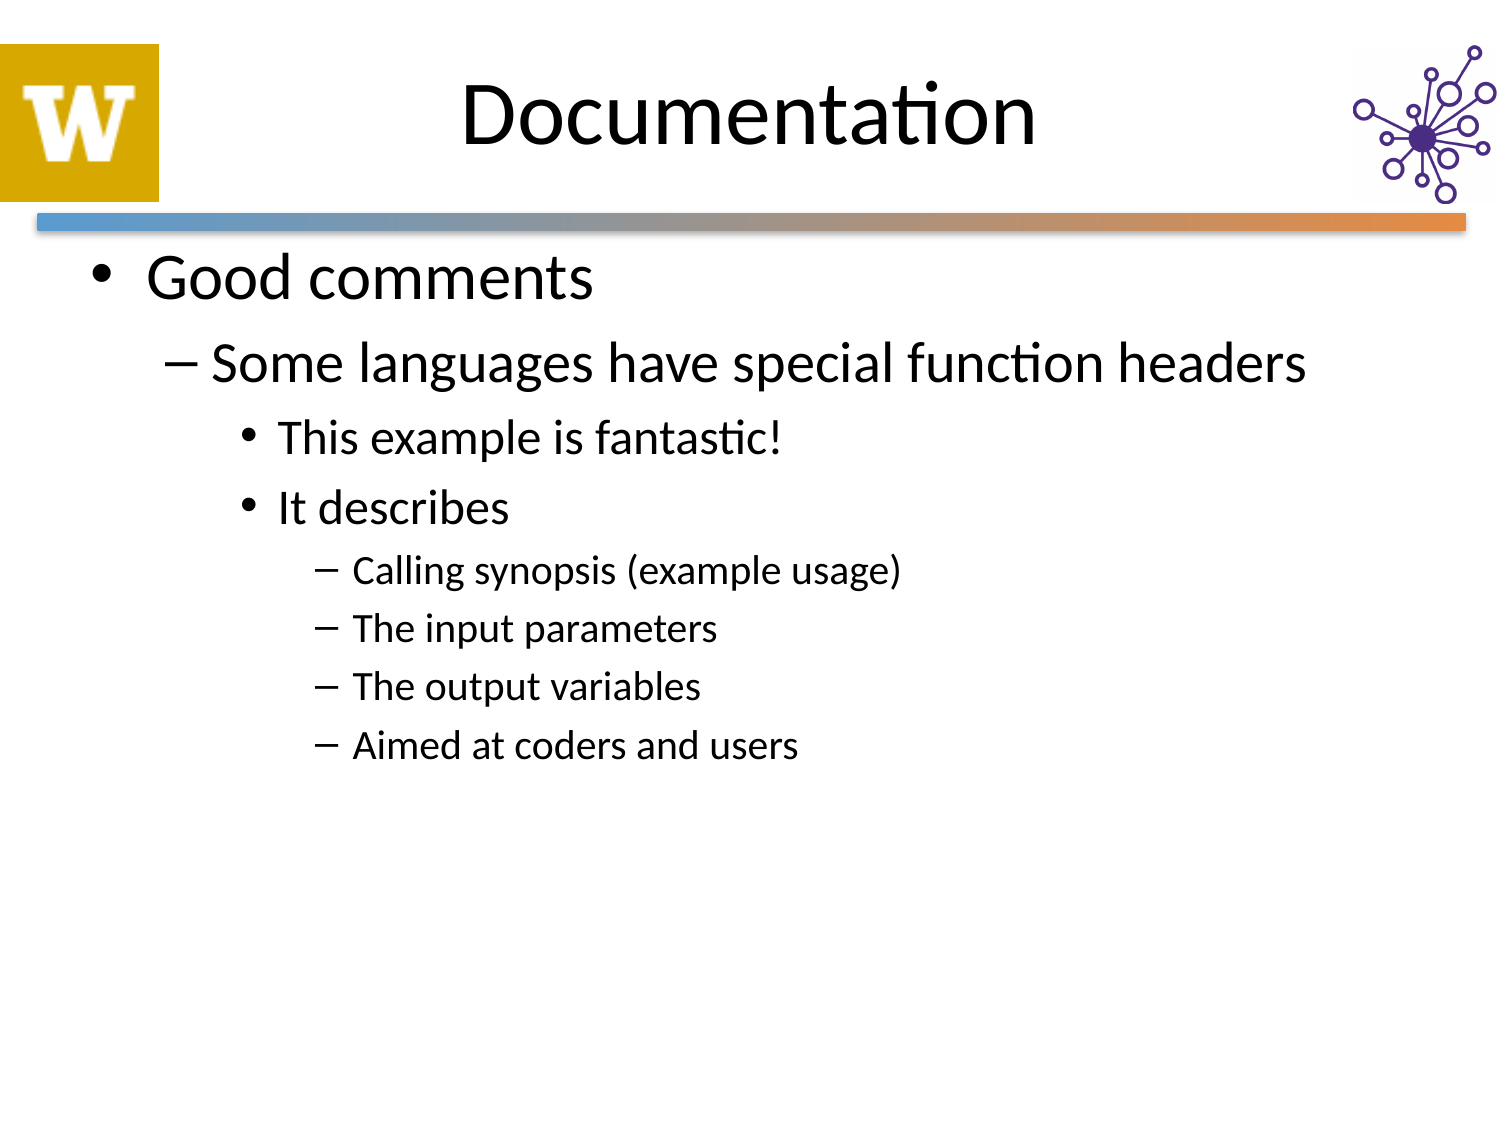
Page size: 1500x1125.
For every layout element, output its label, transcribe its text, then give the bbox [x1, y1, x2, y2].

picture [0, 44, 159, 202]
picture [1425, 45, 1497, 204]
title Documentation [75, 45, 1425, 224]
list Good comments Some languages have special function headers This example is fantastic! It describes Calling synopsis (example usage) The input parameters The output variables Aimed at coders and users [75, 224, 1425, 975]
